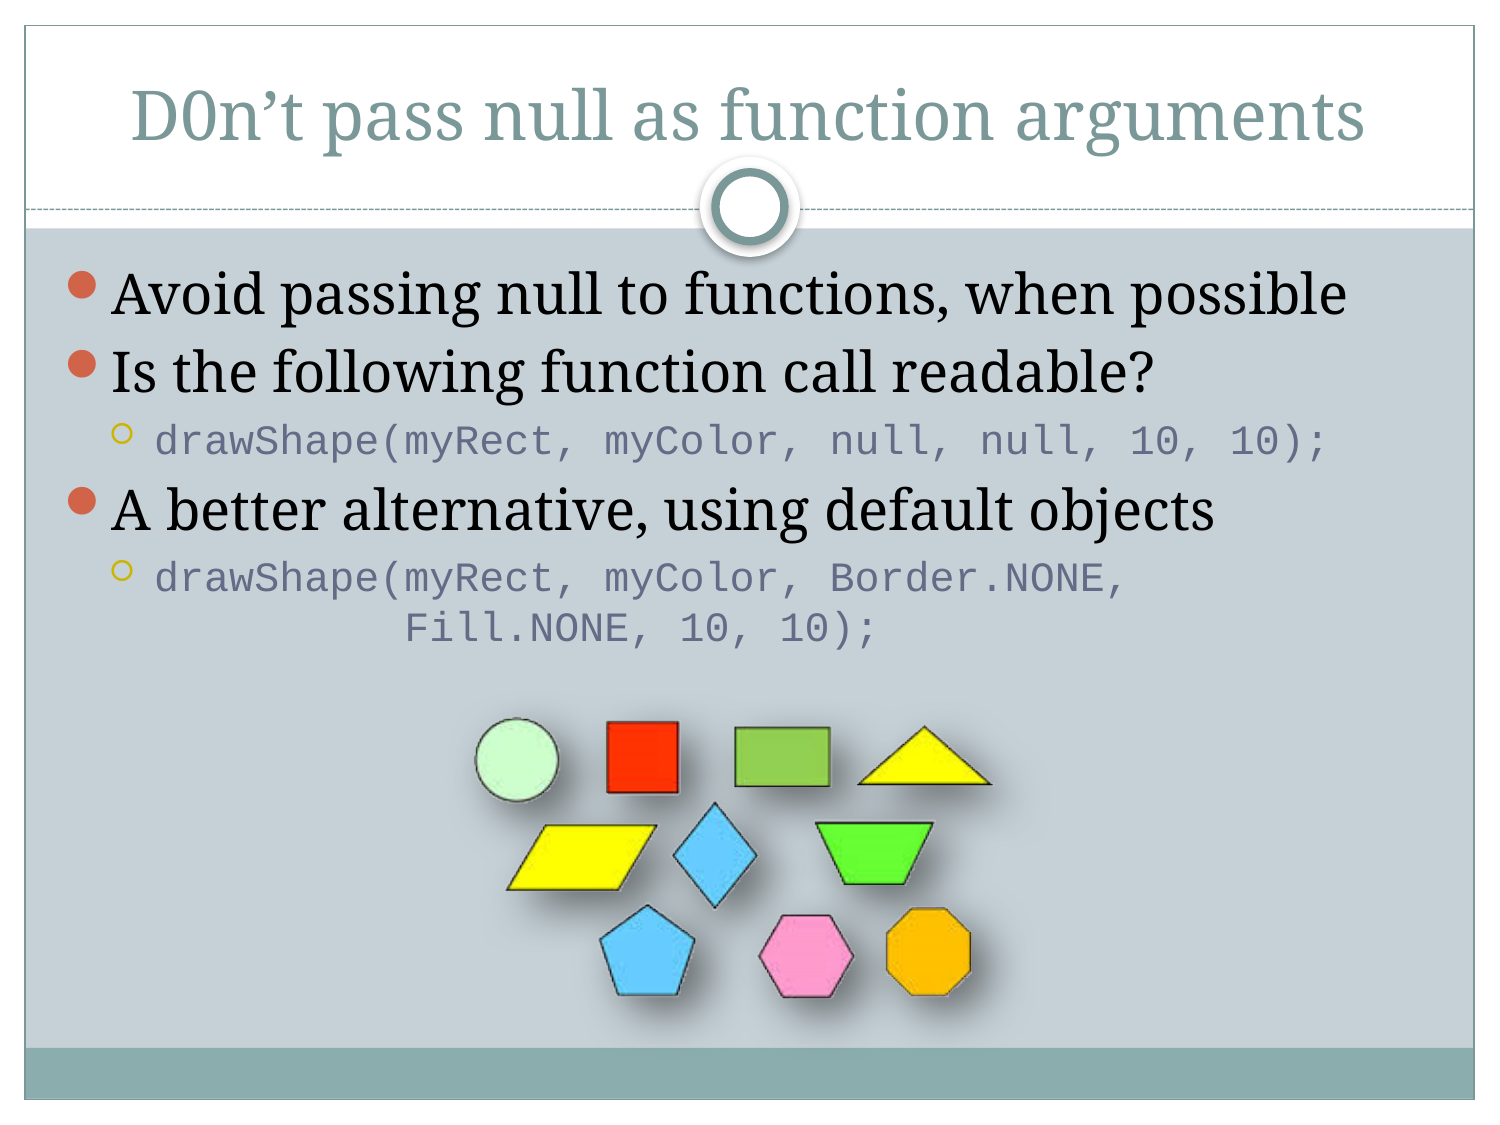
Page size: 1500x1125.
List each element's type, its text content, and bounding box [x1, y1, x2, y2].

title D0n’t pass null as function arguments [49, 37, 1450, 162]
picture [474, 717, 995, 1001]
list Avoid passing null to functions, when possible Is the following function call readable? drawShape(myRect, myColor, null, null, 10, 10); A better alternative, using default objects drawShape(myRect, myColor, Border.NONE, Fill.NONE, 10, 10); [49, 250, 1445, 1001]
